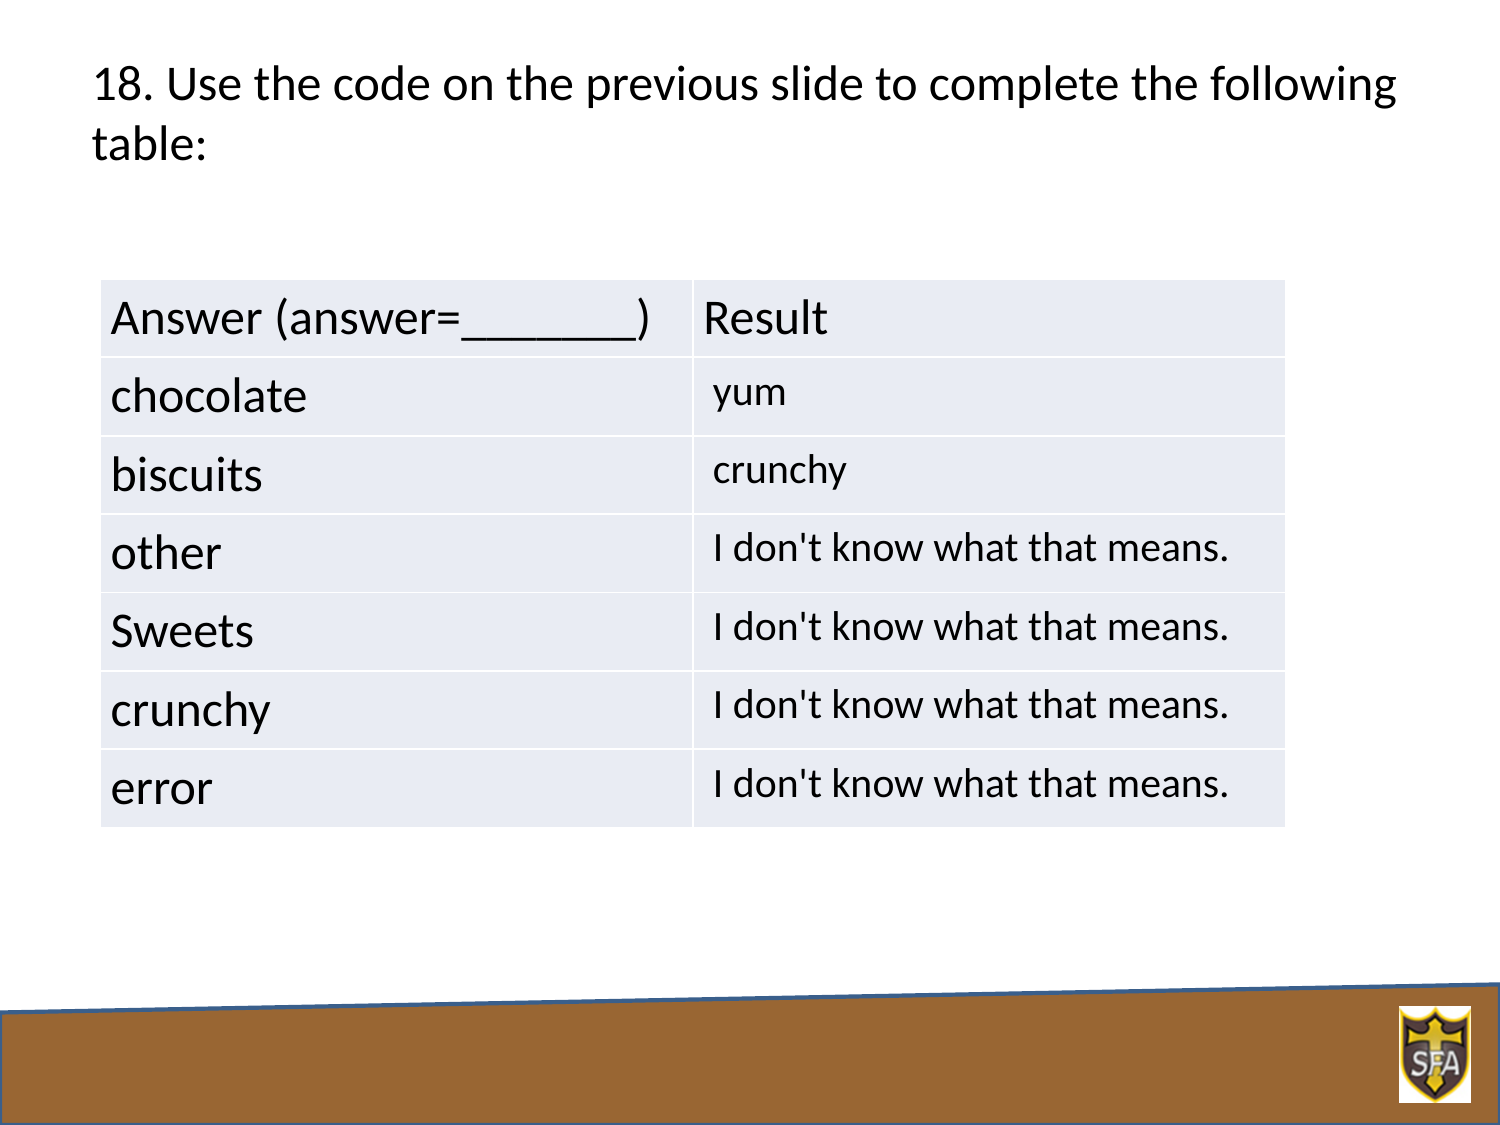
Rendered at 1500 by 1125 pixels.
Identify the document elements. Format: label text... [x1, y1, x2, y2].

table_cell crunchy [101, 672, 692, 748]
list 18. Use the code on the previous slide to complete the following table: [76, 42, 1427, 786]
table_cell biscuits [101, 437, 692, 513]
table_cell I don't know what that means. [694, 515, 1285, 592]
table_cell Sweets [101, 593, 692, 670]
table_cell yum [694, 358, 1285, 435]
table_cell crunchy [694, 437, 1285, 513]
table_cell chocolate [101, 358, 692, 435]
table_cell I don't know what that means. [694, 750, 1285, 827]
picture [1399, 1006, 1471, 1103]
table_cell I don't know what that means. [694, 672, 1285, 748]
table_header Answer (answer=_______) [101, 280, 692, 356]
table_cell I don't know what that means. [694, 593, 1285, 670]
table_header Result [694, 280, 1285, 356]
table_cell other [101, 515, 692, 592]
table_cell error [101, 750, 692, 827]
